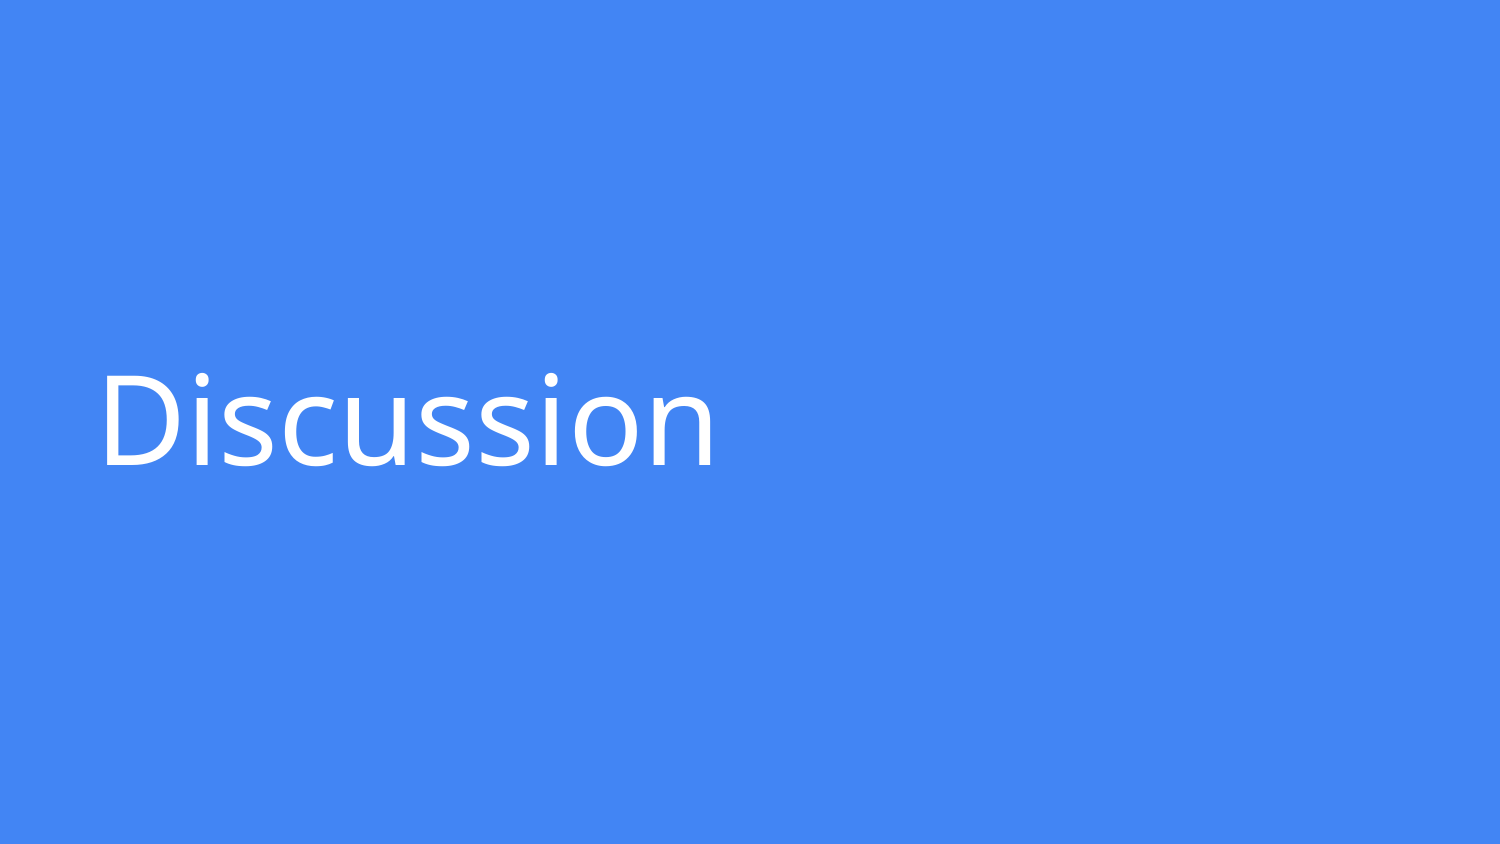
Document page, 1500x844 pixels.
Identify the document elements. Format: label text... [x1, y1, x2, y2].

title Discussion [80, 80, 1102, 752]
